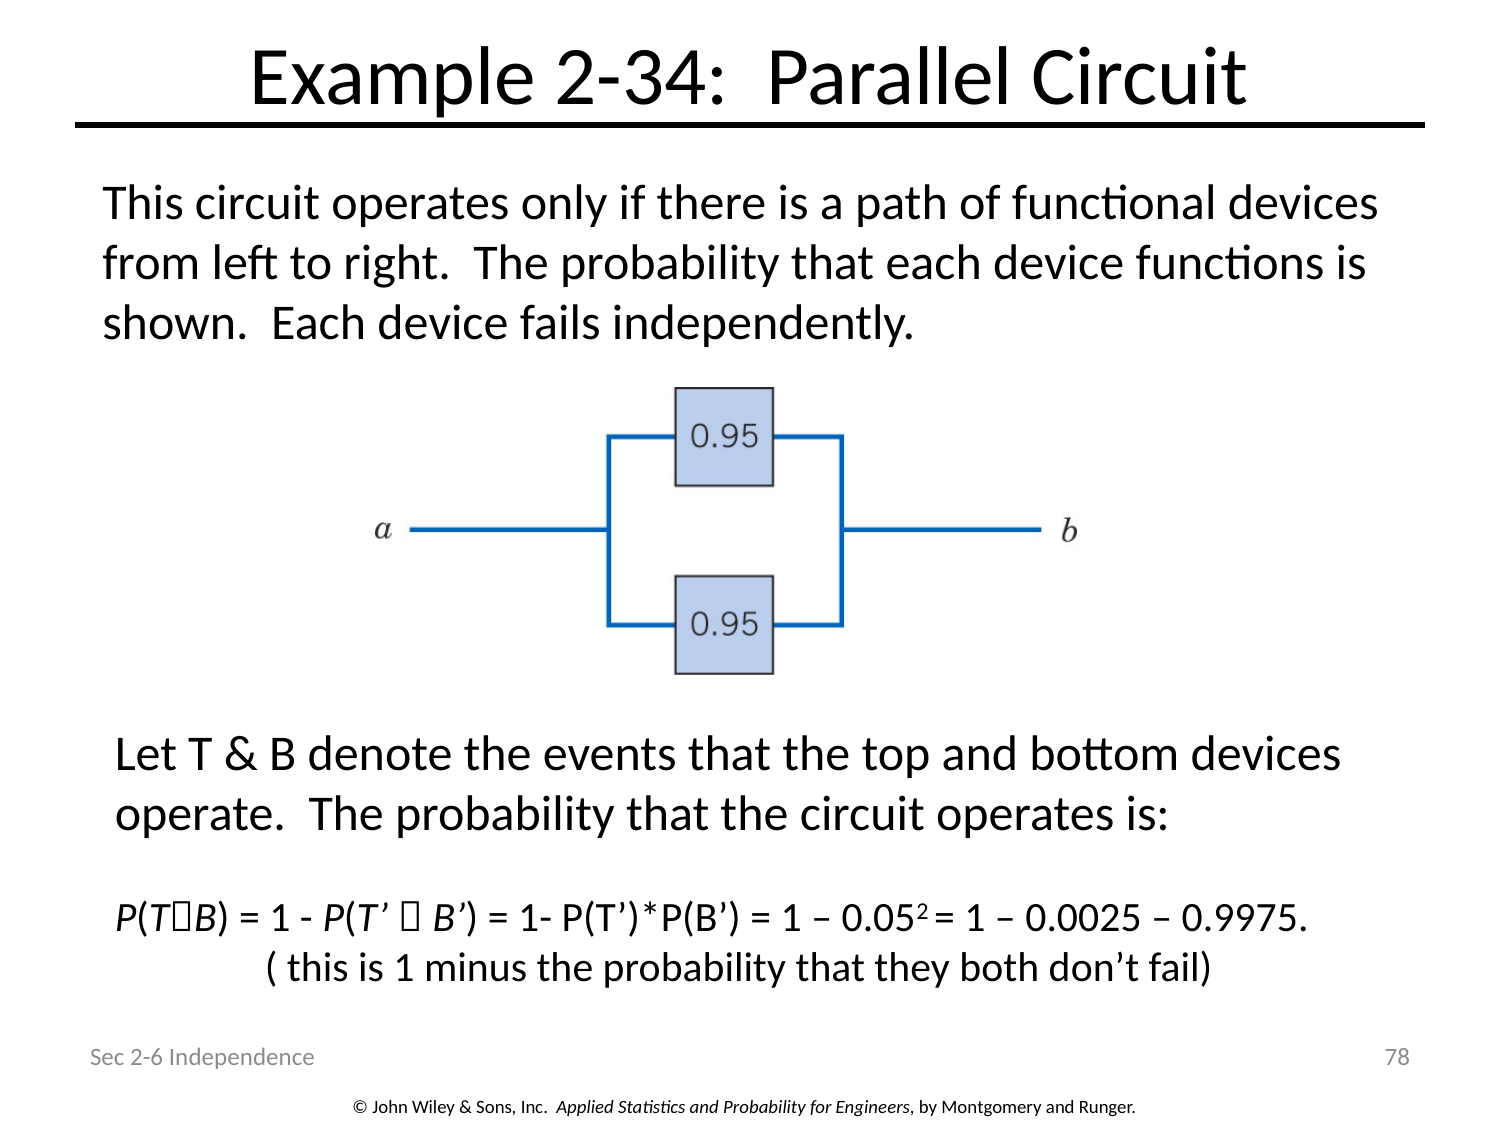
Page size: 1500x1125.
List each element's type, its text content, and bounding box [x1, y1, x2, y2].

footer Sec 2-6 Independence [75, 1025, 888, 1085]
title Example 2-34: Parallel Circuit [75, 0, 1425, 143]
slide_number 78 [1250, 1025, 1425, 1085]
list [374, 387, 1078, 676]
text_box This circuit operates only if there is a path of functional devices from left to right. The probability that each device functions is shown. Each device fails independently. [87, 162, 1438, 358]
text_box Let T & B denote the events that the top and bottom devices operate. The probability that the circuit operates is: P(TB) = 1 - P(T’  B’) = 1- P(T’)*P(B’) = 1 – 0.052 = 1 – 0.0025 – 0.9975. ( this is 1 minus the probability that they both don’t fail) [99, 712, 1413, 998]
